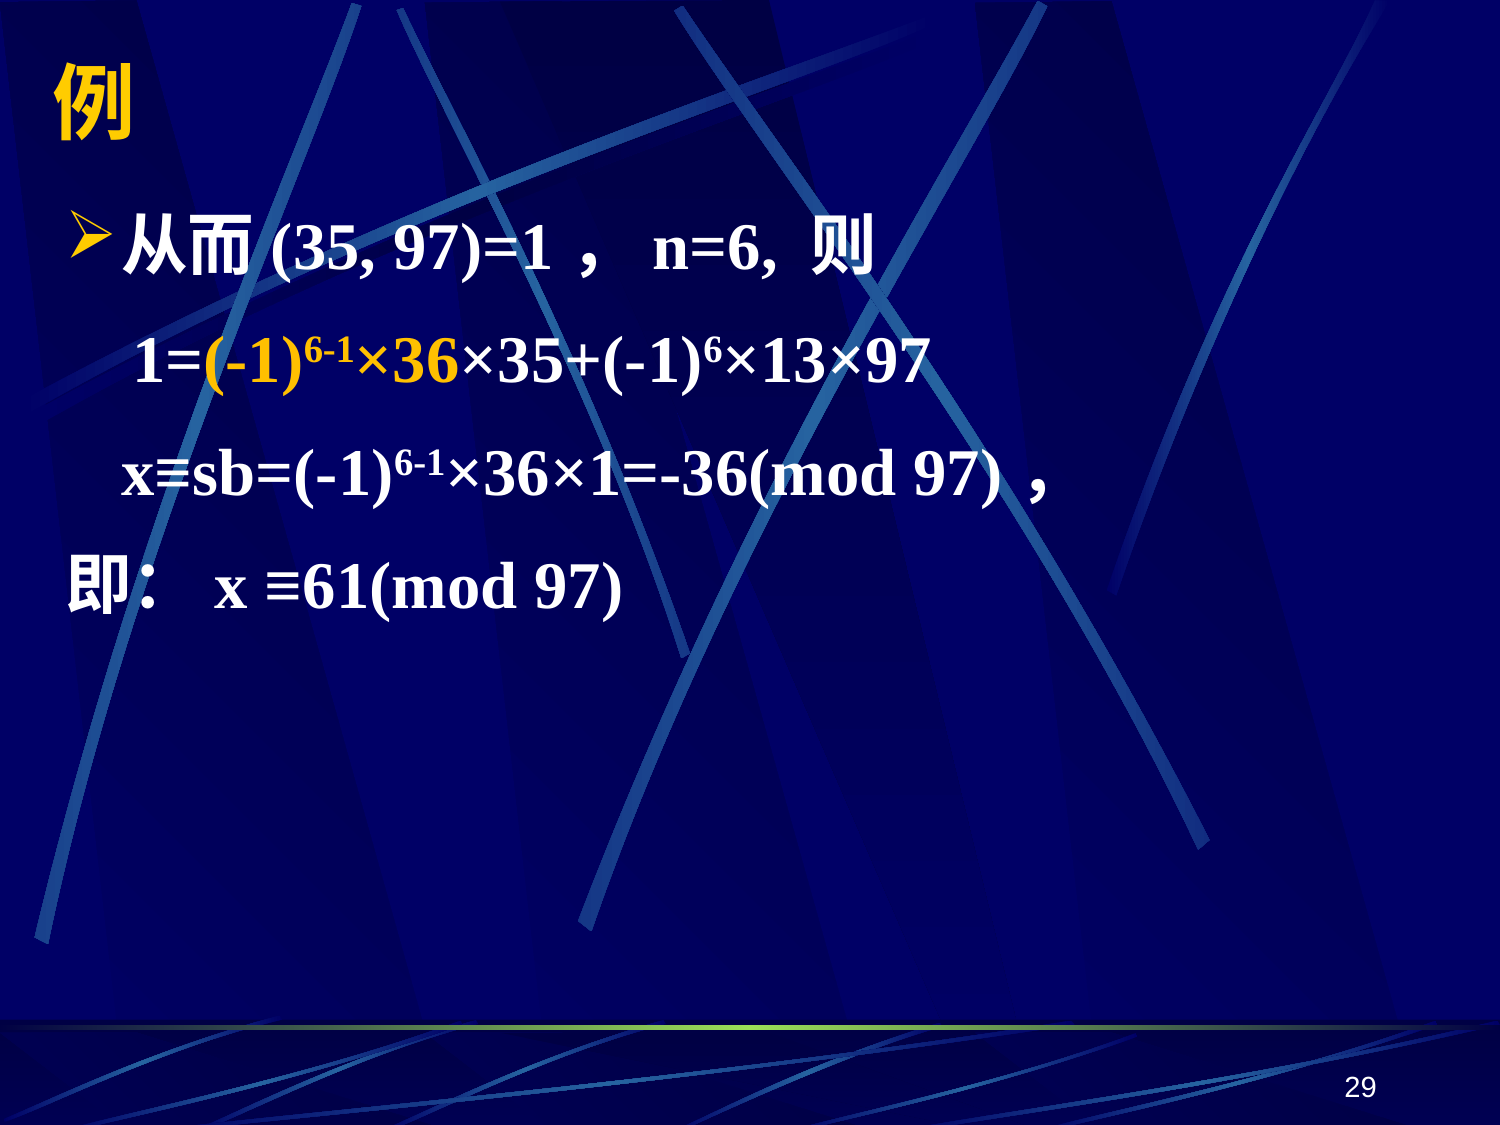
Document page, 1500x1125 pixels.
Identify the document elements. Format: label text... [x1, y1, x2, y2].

list 从而(35, 97)=1，n=6, 则 1=(-1)6-1×36×35+(-1)6×13×97 x≡sb=(-1)6-1×36×1=-36(mod 97)， 即：x ≡61(mod 97) [50, 174, 1463, 1063]
title 例 [37, 41, 1313, 159]
slide_number 29 [1079, 1035, 1393, 1111]
